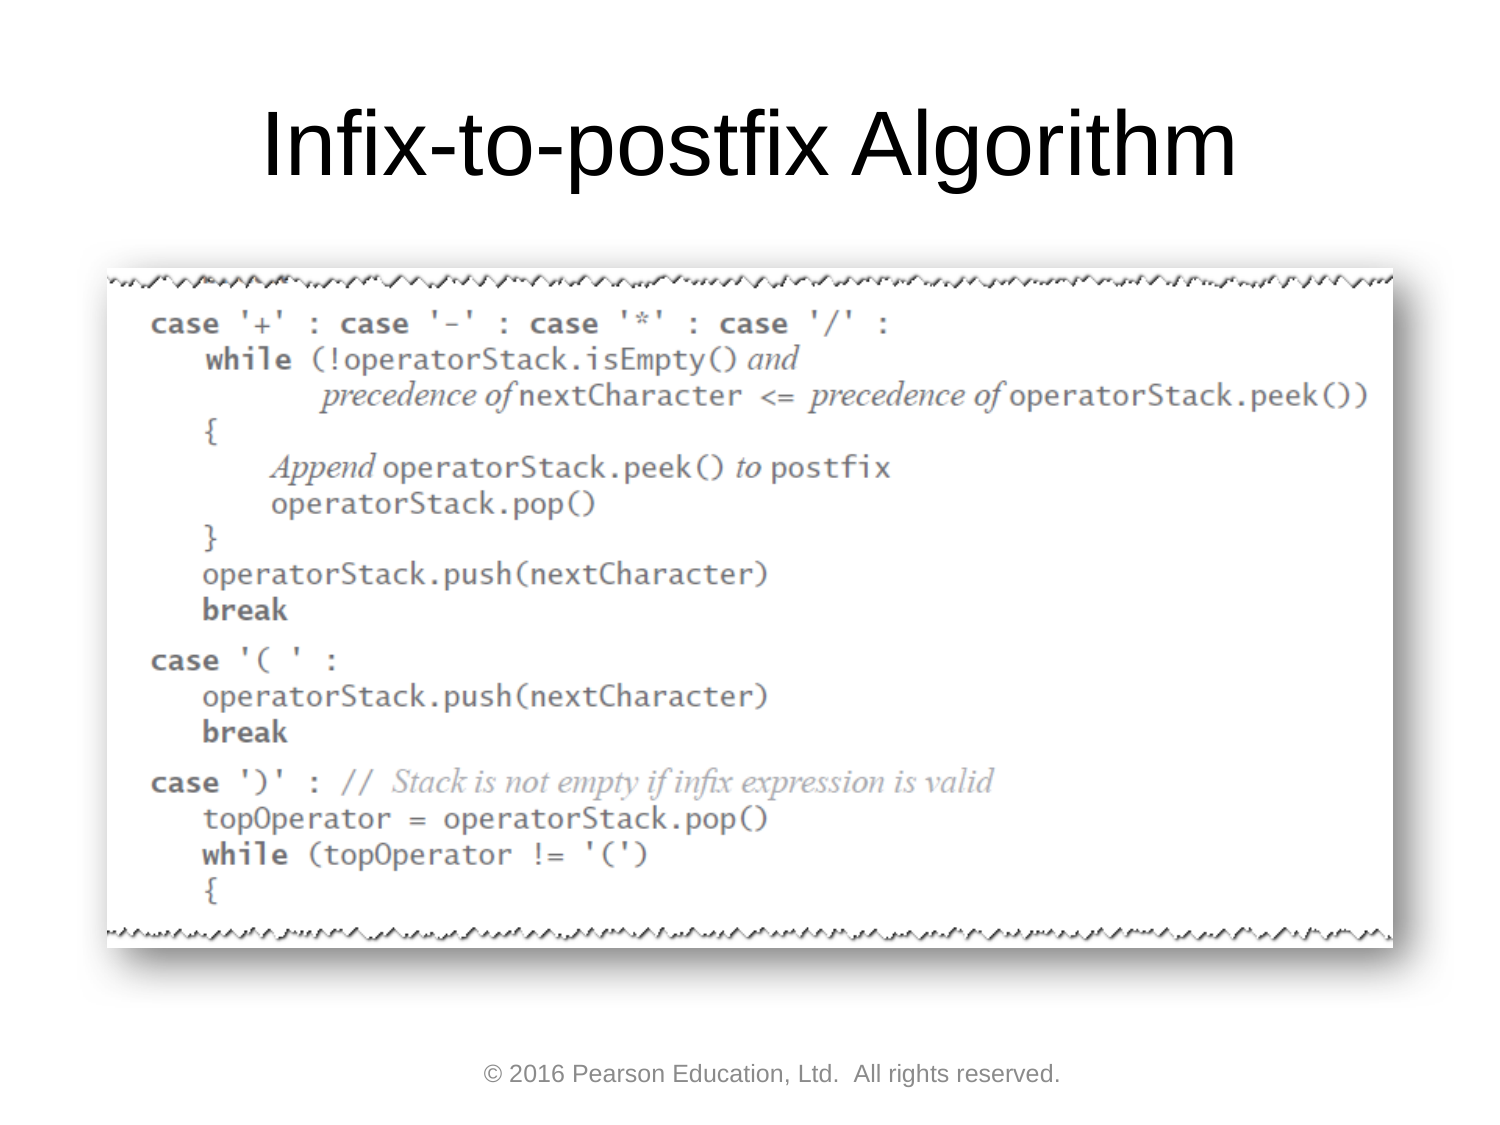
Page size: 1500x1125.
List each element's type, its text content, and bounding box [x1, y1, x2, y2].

footer © 2016 Pearson Education, Ltd. All rights reserved. [112, 1042, 1434, 1103]
picture [106, 268, 1394, 948]
title Infix-to-postfix Algorithm [75, 45, 1425, 233]
